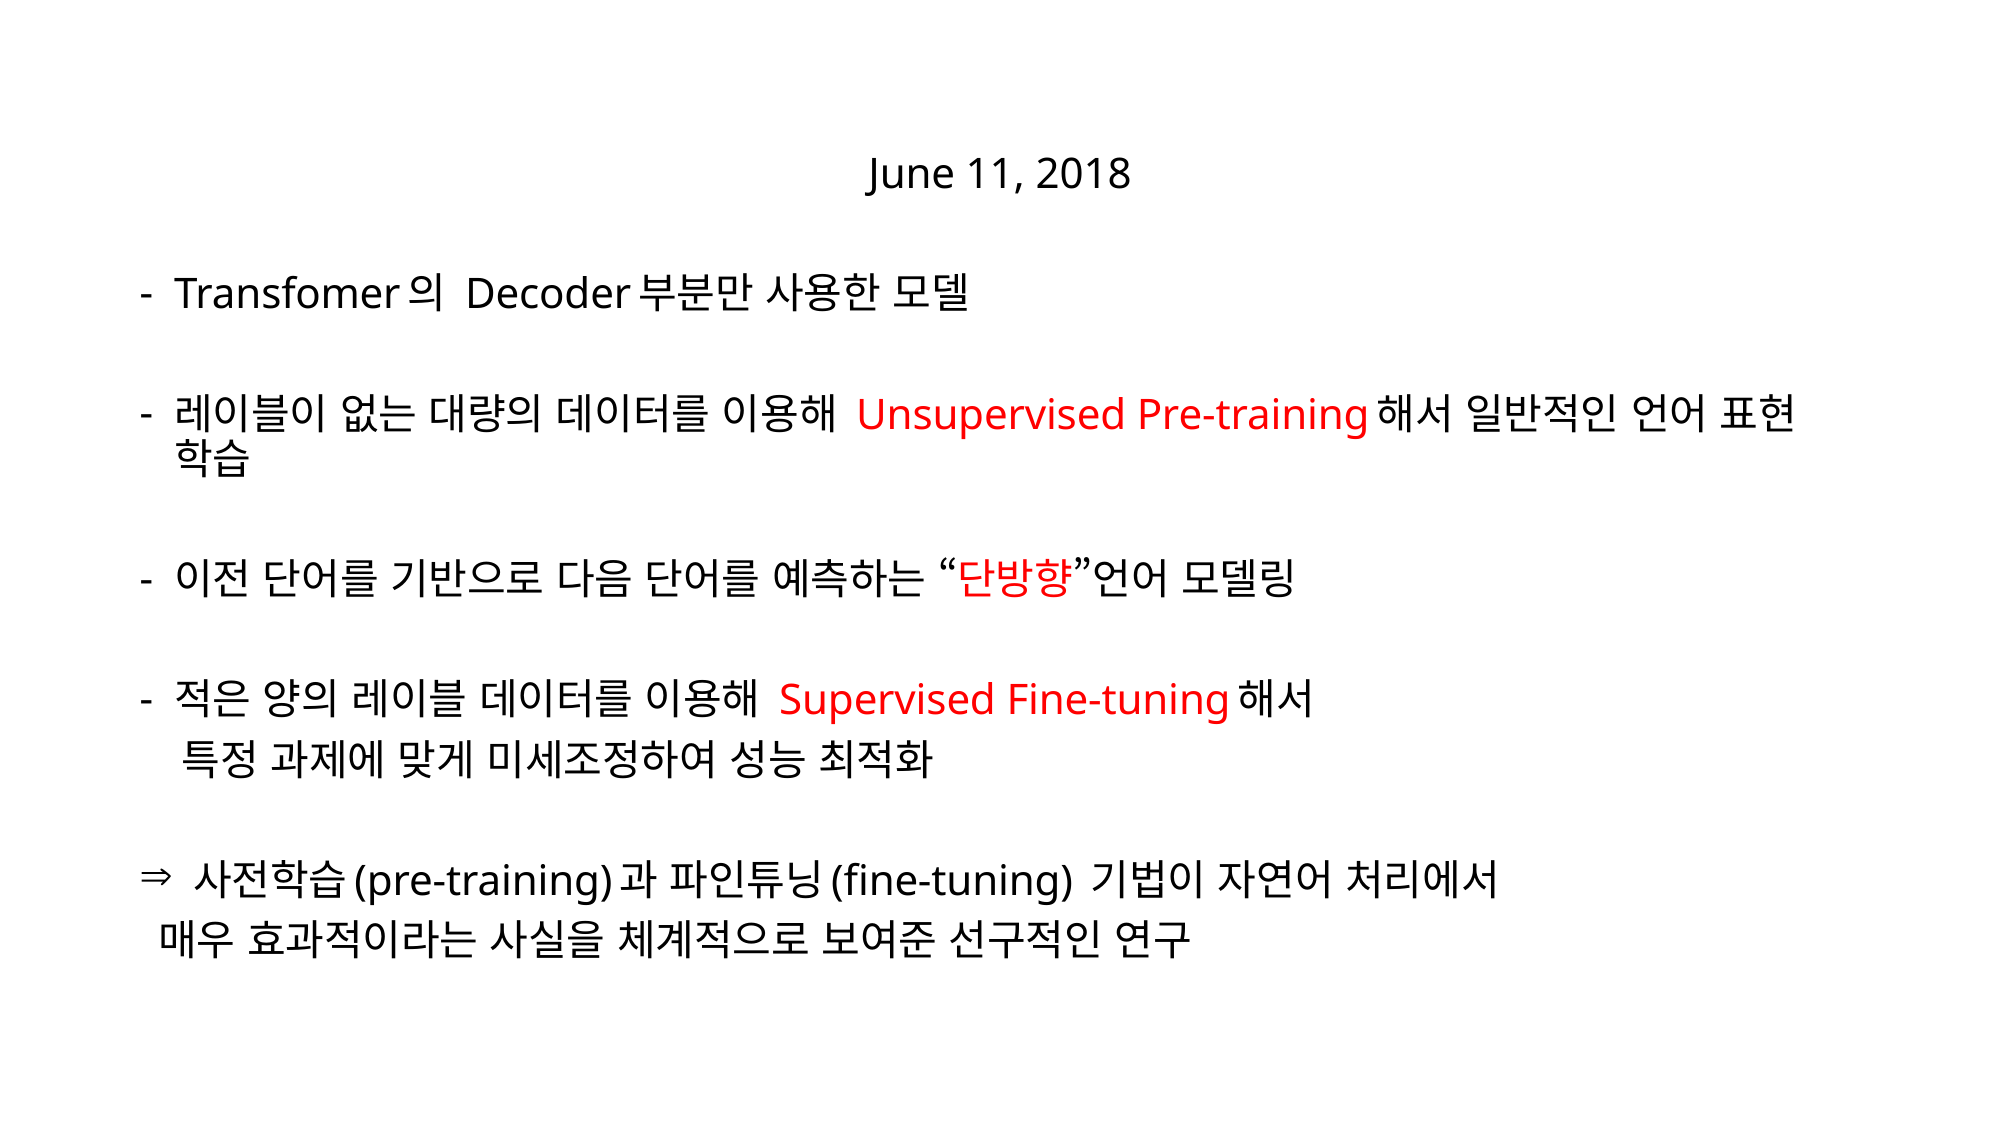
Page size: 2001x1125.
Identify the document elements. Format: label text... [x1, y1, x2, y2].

list June 11, 2018 Transfomer의 Decoder부분만 사용한 모델 레이블이 없는 대량의 데이터를 이용해 Unsupervised Pre-training해서 일반적인 언어 표현 학습 이전 단어를 기반으로 다음 단어를 예측하는 “단방향”언어 모델링 적은 양의 레이블 데이터를 이용해 Supervised Fine-tuning해서 특정 과제에 맞게 미세조정하여 성능 최적화 사전학습(pre-training)과 파인튜닝(fine-tuning) 기법이 자연어 처리에서 매우 효과적이라는 사실을 체계적으로 보여준 선구적인 연구 [124, 144, 1876, 981]
